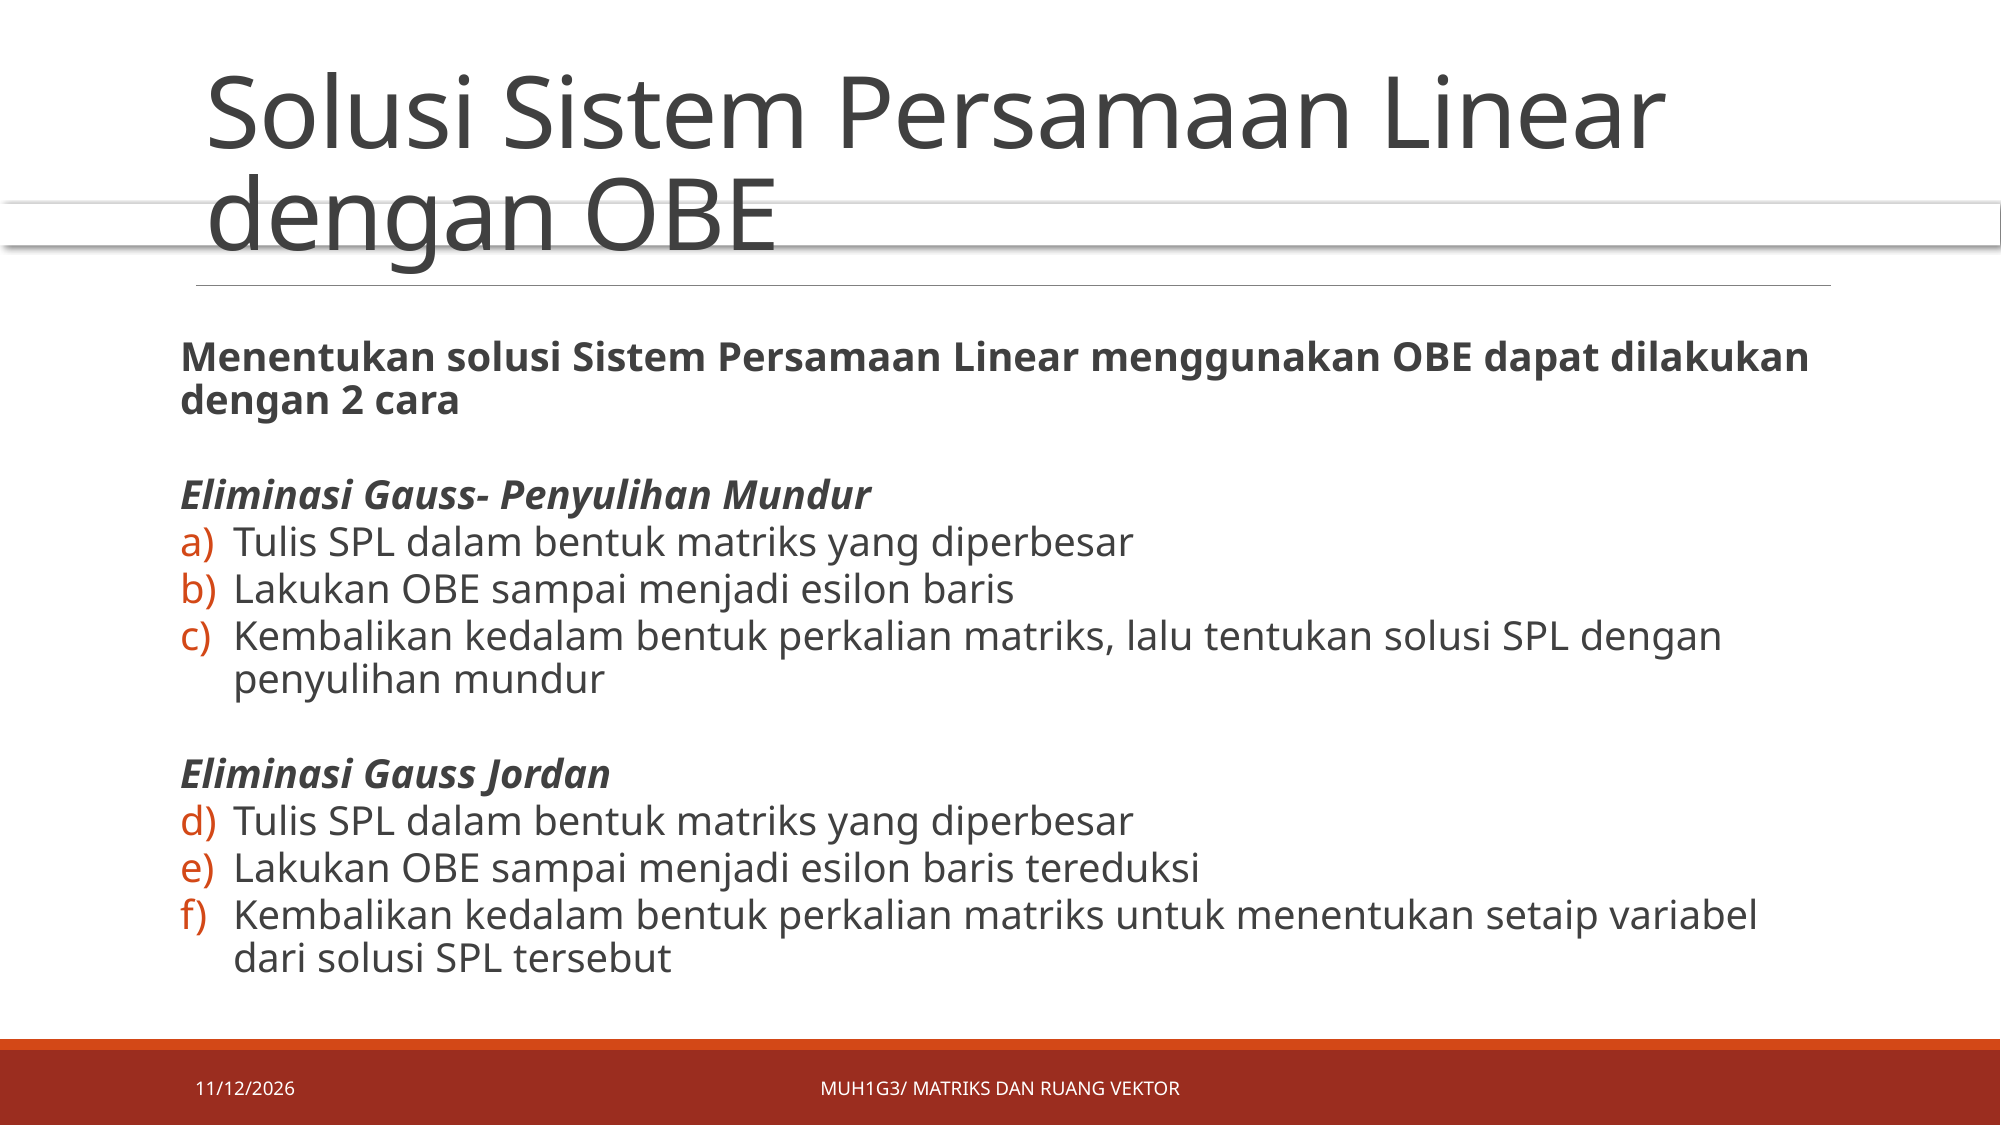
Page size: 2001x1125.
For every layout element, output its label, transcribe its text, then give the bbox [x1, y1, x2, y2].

list Menentukan solusi Sistem Persamaan Linear menggunakan OBE dapat dilakukan dengan 2 cara Eliminasi Gauss- Penyulihan Mundur Tulis SPL dalam bentuk matriks yang diperbesar Lakukan OBE sampai menjadi esilon baris Kembalikan kedalam bentuk perkalian matriks, lalu tentukan solusi SPL dengan penyulihan mundur Eliminasi Gauss Jordan Tulis SPL dalam bentuk matriks yang diperbesar Lakukan OBE sampai menjadi esilon baris tereduksi Kembalikan kedalam bentuk perkalian matriks untuk menentukan setaip variabel dari solusi SPL tersebut [180, 329, 1830, 990]
footer MUH1G3/ MATRIKS DAN RUANG VEKTOR [604, 1059, 1396, 1120]
title Solusi Sistem Persamaan Linear dengan OBE [190, 64, 1841, 279]
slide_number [180, 1059, 586, 1120]
